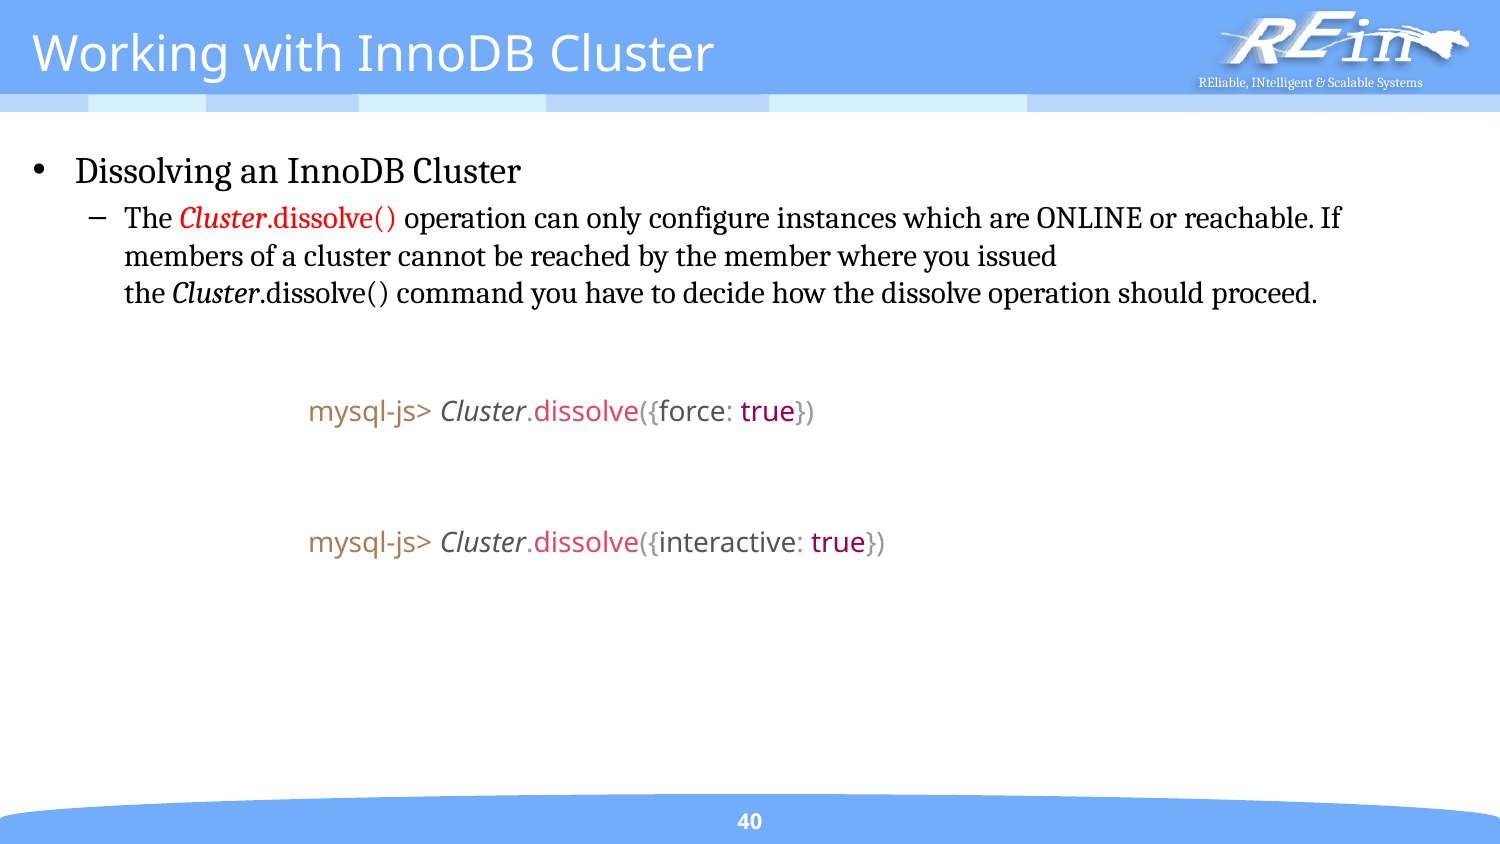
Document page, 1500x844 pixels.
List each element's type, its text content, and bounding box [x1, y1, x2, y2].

list Dissolving an InnoDB Cluster The Cluster.dissolve() operation can only configure instances which are ONLINE or reachable. If members of a cluster cannot be reached by the member where you issued the Cluster.dissolve() command you have to decide how the dissolve operation should proceed. [17, 138, 1459, 786]
title Working with InnoDB Cluster [17, 17, 1136, 86]
slide_number 40 [667, 802, 833, 842]
text_box mysql-js> Cluster.dissolve({force: true}) [293, 386, 947, 503]
text_box mysql-js> Cluster.dissolve({interactive: true}) [293, 517, 1000, 633]
